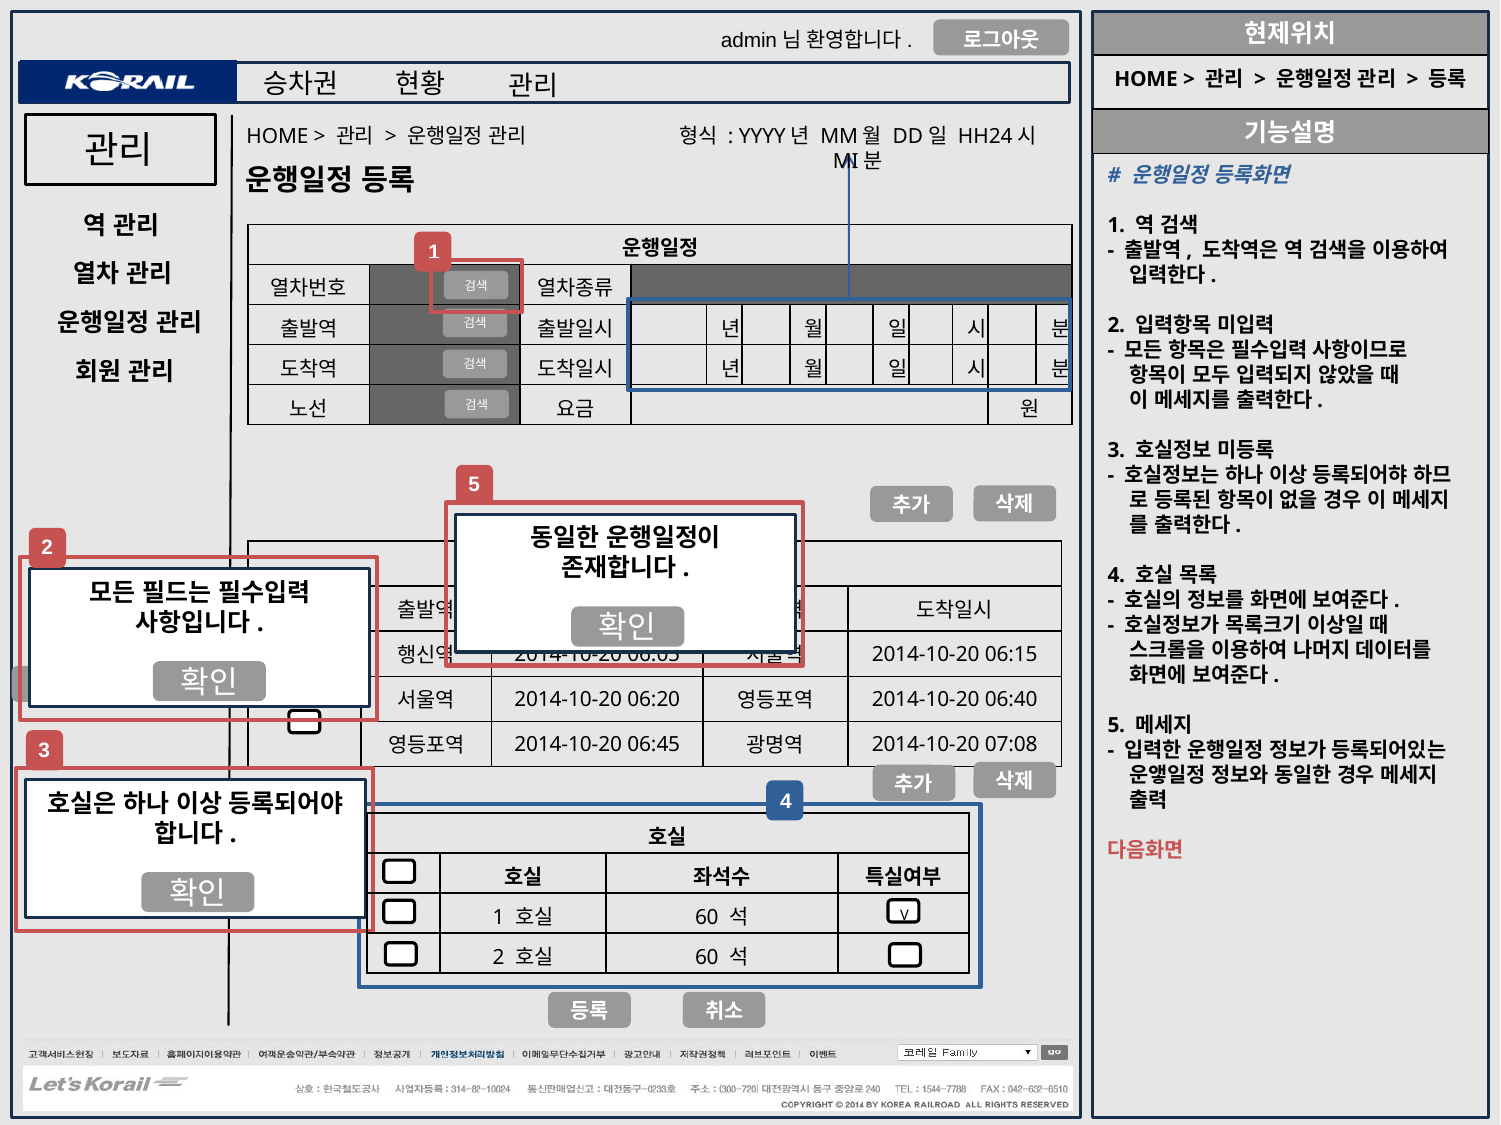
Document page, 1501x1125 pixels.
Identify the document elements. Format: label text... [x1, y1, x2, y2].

text_box 삭제 [971, 760, 1058, 800]
table_cell 서울역 [379, 677, 491, 721]
table_cell [368, 894, 439, 932]
table_cell 출발일시 [521, 305, 626, 344]
text_box [357, 802, 982, 989]
text_box 형식 : YYYY년 MM월 DD일 HH24시 MI분 [649, 114, 1066, 180]
text_box [29, 528, 68, 570]
text_box V [883, 898, 926, 931]
table_cell 60 석 [607, 934, 837, 972]
table_cell 2014-10-20 06:20 [492, 677, 702, 721]
text_box [19, 556, 379, 722]
text_box [379, 861, 422, 894]
table_cell 열차번호 [249, 265, 369, 304]
text_box [444, 501, 804, 667]
text_box [379, 898, 422, 931]
text_box 등록 [546, 990, 633, 1030]
text_box [429, 258, 524, 313]
table_cell 2014-10-20 06:15 [849, 632, 1061, 676]
text_box 취소 [681, 990, 768, 1030]
table_cell [839, 934, 968, 972]
table_cell 출발역 [249, 305, 369, 344]
table_cell 도착일시 [521, 345, 626, 384]
table_cell 2014-10-20 07:08 [849, 722, 1061, 766]
text_box 2 [26, 526, 65, 567]
text_box 1 [413, 231, 452, 271]
table_cell 광명역 [704, 722, 847, 766]
picture [20, 60, 237, 103]
table_cell 호실 [441, 854, 605, 892]
text_box 회원 관리 [7, 348, 244, 393]
table_cell 2014-10-20 06:45 [492, 722, 702, 766]
table_cell [370, 385, 519, 424]
table_cell 원 [989, 391, 1071, 424]
text_box 삭제 [971, 483, 1058, 523]
table_cell [368, 854, 439, 892]
table_cell [370, 265, 429, 304]
text_box [15, 766, 374, 933]
table_cell 행신역 [379, 632, 491, 676]
table_header 운행일정 [249, 225, 847, 264]
table_cell 2 호실 [441, 934, 605, 972]
table_cell [249, 722, 360, 766]
table_header 운행일정 [850, 225, 1071, 264]
table_cell 영등포역 [362, 722, 491, 766]
table_cell 출발역 [379, 587, 444, 630]
table_cell [839, 894, 968, 932]
table_header 호실 [368, 814, 968, 852]
text_box 추가 [871, 763, 957, 803]
table_cell 노선 [249, 385, 369, 424]
table_cell [370, 345, 519, 384]
table_cell 1 호실 [441, 894, 605, 932]
table_cell 도착일시 [849, 587, 1061, 630]
table_cell 도착역 [249, 345, 369, 384]
text_box 검색 [443, 388, 511, 420]
text_box HOME > 관리 > 운행일정 관리 [231, 114, 544, 155]
text_box 추가 [868, 484, 955, 524]
table_header 경유지 [249, 542, 444, 585]
table_cell [632, 391, 987, 424]
text_box [626, 298, 1072, 391]
text_box 역 관리 [3, 201, 240, 247]
text_box [381, 936, 423, 969]
table_cell 열차종류 [524, 265, 630, 304]
table_cell 요금 [521, 385, 630, 424]
table_cell [850, 265, 1071, 298]
text_box HOME > 관리 > 운행일정 관리 > 등록 [1092, 58, 1489, 99]
text_box 검색 [441, 348, 509, 380]
table_cell 2014-10-20 06:05 [492, 667, 702, 676]
table_cell [370, 305, 519, 344]
text_box [287, 722, 322, 735]
text_box 관리 [69, 118, 176, 179]
table_cell 도착역 [804, 587, 847, 630]
text_box 검색 [441, 313, 509, 339]
text_box 취소 [10, 664, 19, 704]
text_box 열차 관리 [4, 250, 241, 295]
table_cell 특실여부 [839, 854, 968, 892]
table_header 경유지 [804, 542, 1061, 585]
table_cell 2014-10-20 06:40 [849, 677, 1061, 721]
text_box 운행일정 등록 [230, 154, 459, 204]
text_box 4 [765, 779, 804, 820]
text_box 5 [453, 463, 492, 501]
table_cell 60 석 [607, 894, 837, 932]
text_box 3 [23, 728, 62, 766]
table_cell [632, 265, 847, 298]
text_box # 운행일정 등록화면 1. 역 검색 - 출발역, 도착역은 역 검색을 이용하여 입력한다. 2. 입력항목 미입력 - 모든 항목은 필수입력 사항이므로 항목이 모두 입력되지 않았을 때 이 메세지를 출력한다. 3. 호실정보 미등록 - 호실정보는 하나 이상 등록되어햐 하므 로 등록된 항목이 없을 경우 이 메세지 를 출력한다. 4. 호실 목록 - 호실의 정보를 화면에 보여준다. - 호실정보가 목록크기 이상일 때 스크롤을 이용하여 나머지 데이터를 화면에 보여준다. 5. 메세지 - 입력한 운행일정 정보가 등록되어있는 운앻일정 정보와 동일한 경우 메세지 출력 다음화면 [1092, 154, 1489, 869]
text_box [885, 935, 928, 969]
text_box 운행일정 관리 [11, 299, 247, 344]
table_cell [368, 934, 439, 972]
table_cell 서울역 [704, 632, 847, 676]
table_cell 좌석수 [607, 854, 837, 892]
table_cell 영등포역 [704, 677, 847, 721]
picture [23, 1039, 1073, 1111]
